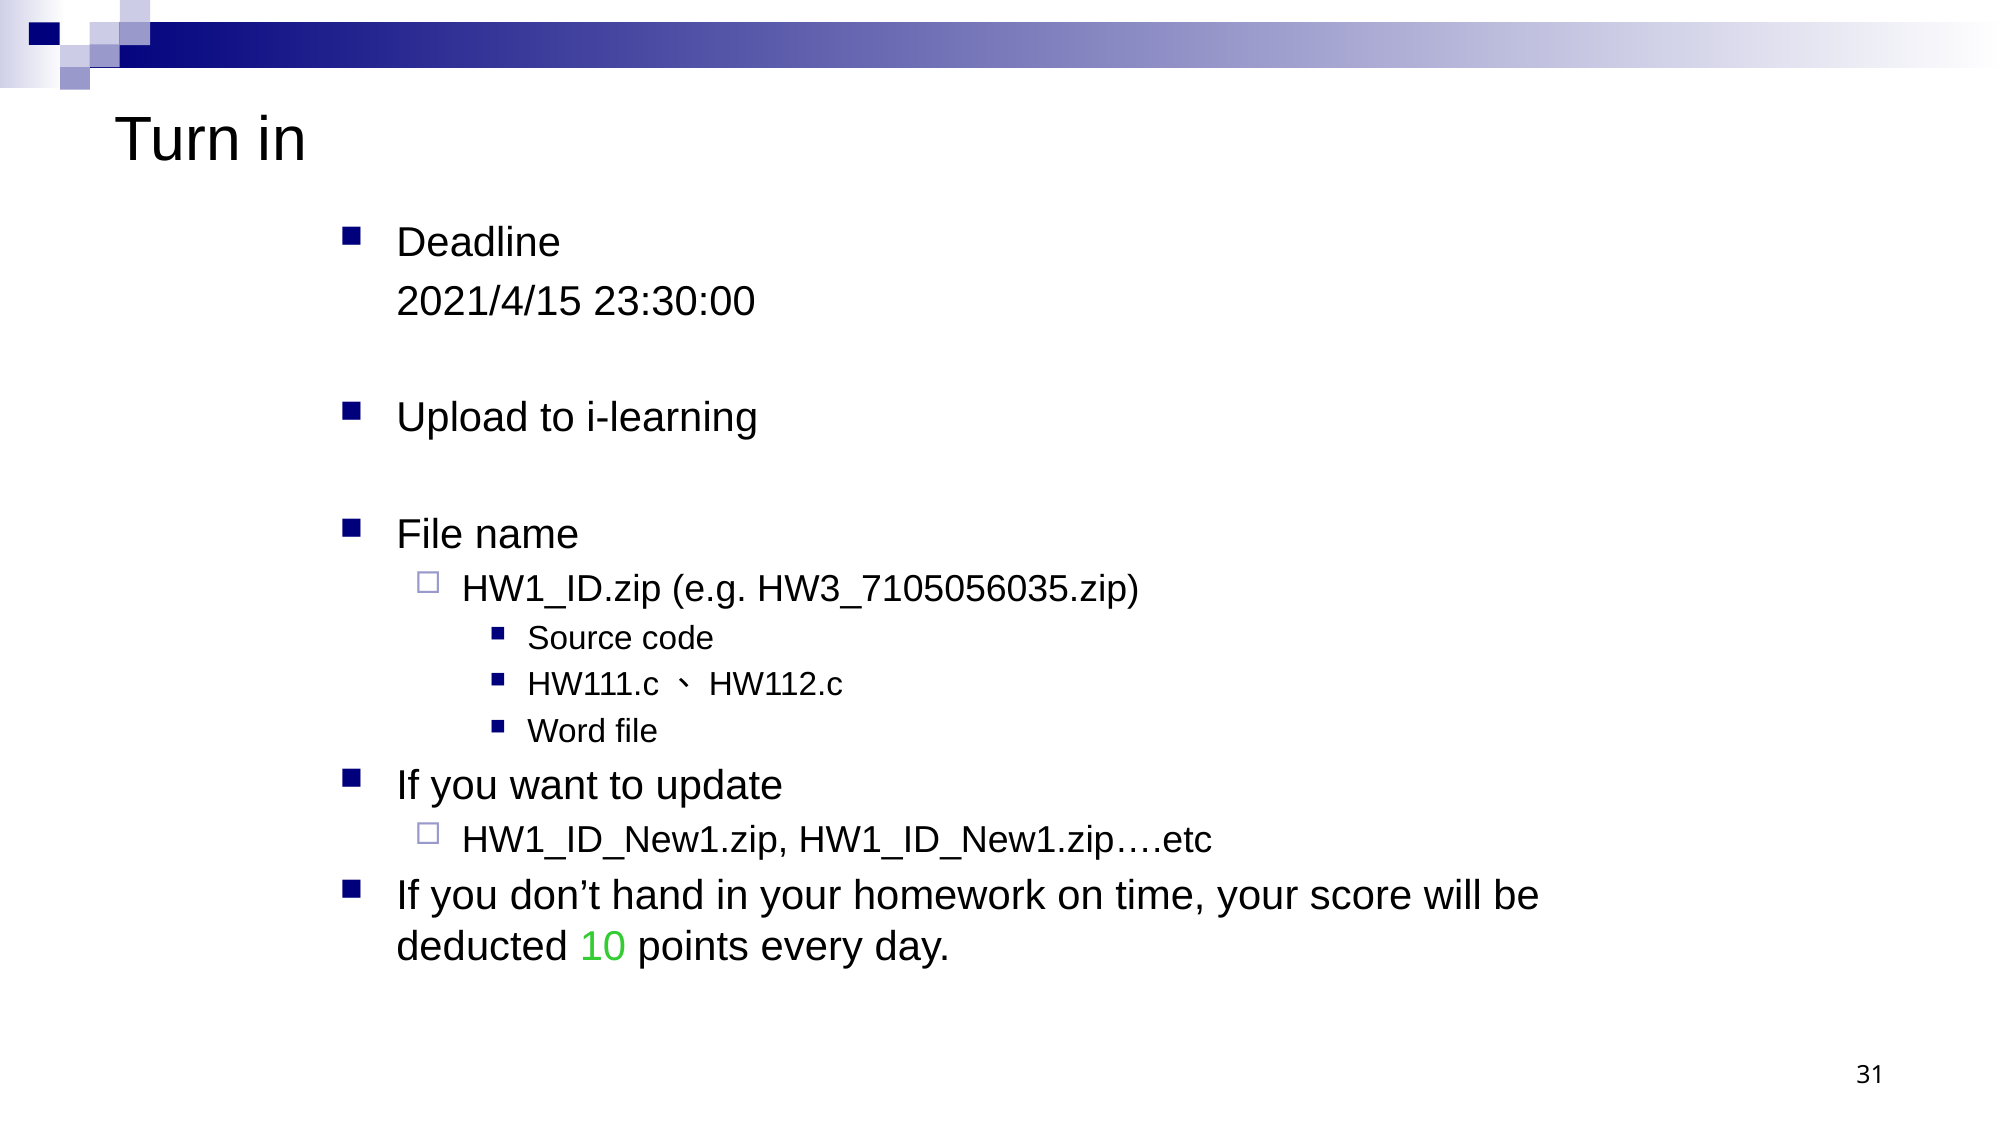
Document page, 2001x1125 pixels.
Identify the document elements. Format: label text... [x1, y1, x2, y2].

title Turn in [99, 75, 1900, 197]
slide_number 31 [1433, 1025, 1900, 1100]
list Deadline 2021/4/15 23:30:00 Upload to i-learning File name HW1_ID.zip (e.g. HW3_7105056035.zip) Source code HW111.c、HW112.c Word file If you want to update HW1_ID_New1.zip, HW1_ID_New1.zip….etc If you don’t hand in your homework on time, your score will be deducted 10 points every day. [324, 207, 1675, 1008]
